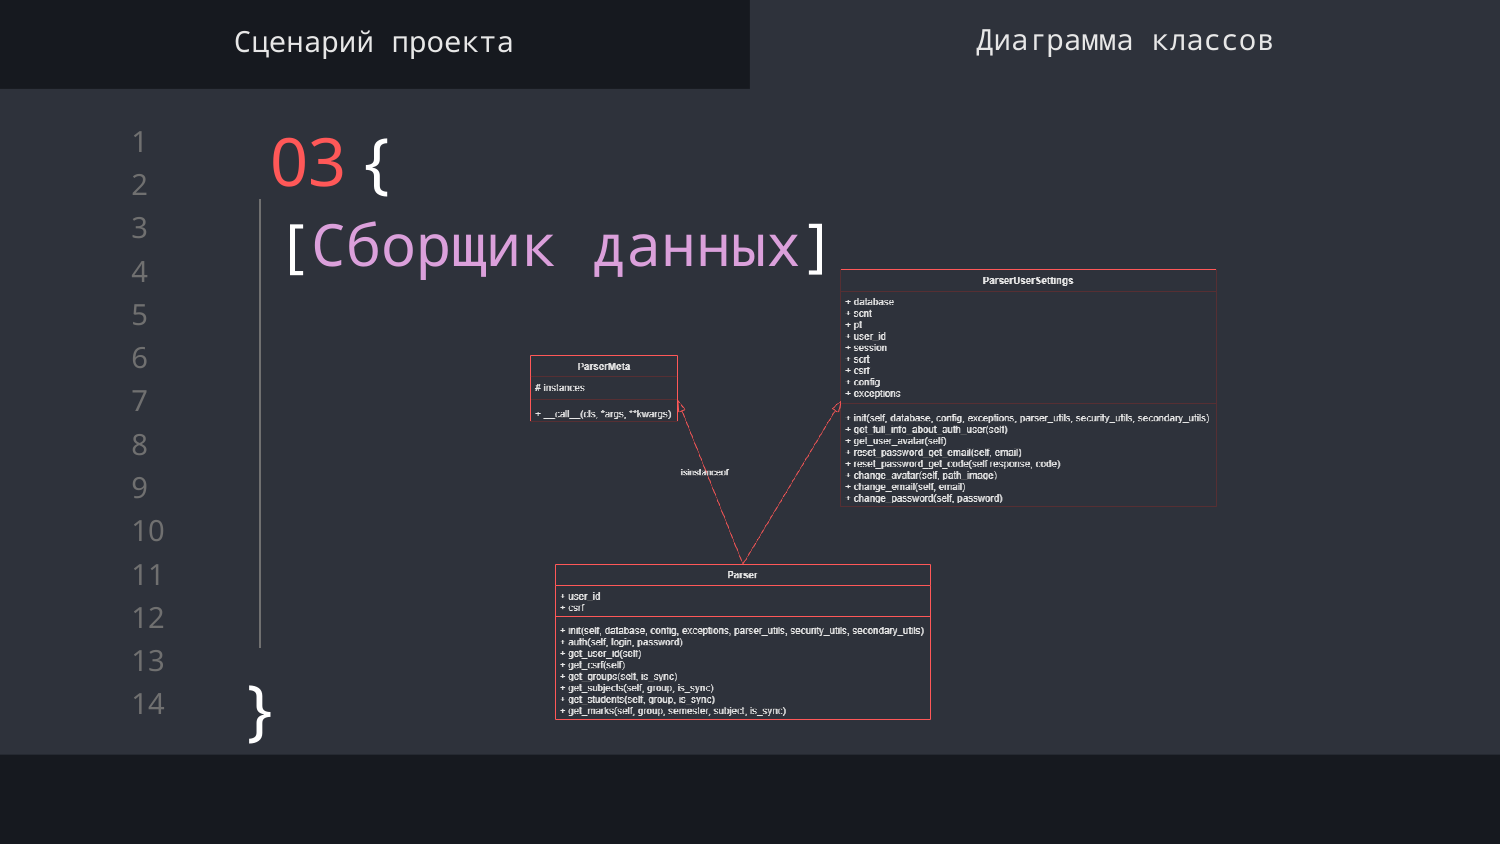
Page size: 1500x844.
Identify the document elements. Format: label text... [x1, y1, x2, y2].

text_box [217, 198, 302, 775]
text_box Сценарий проекта [0, 11, 749, 70]
title 03 { [178, 69, 482, 251]
text_box [Сборщик данных] [302, 198, 1144, 287]
picture [530, 269, 1217, 722]
text_box Диаграмма классов [749, 9, 1500, 69]
